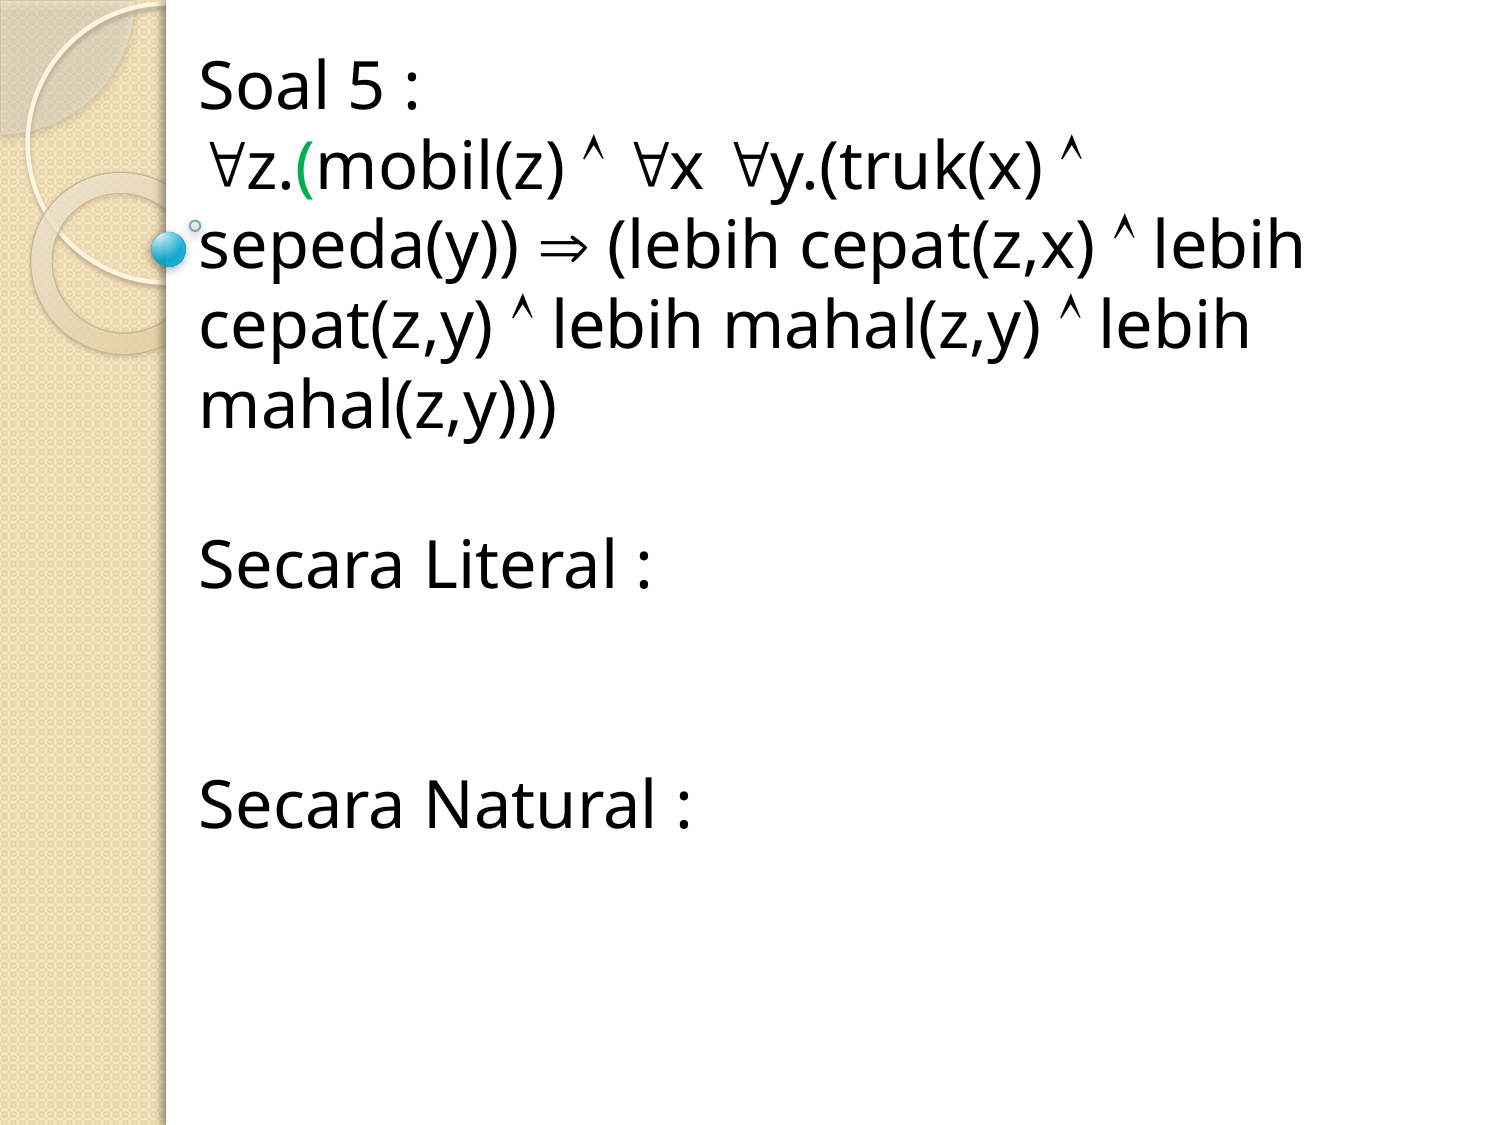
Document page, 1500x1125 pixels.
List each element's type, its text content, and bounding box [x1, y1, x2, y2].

text_box Soal 5 : z.(mobil(z)  x y.(truk(x)  sepeda(y))  (lebih cepat(z,x)  lebih cepat(z,y)  lebih mahal(z,y)  lebih mahal(z,y))) Secara Literal : Secara Natural : [184, 35, 1415, 1010]
